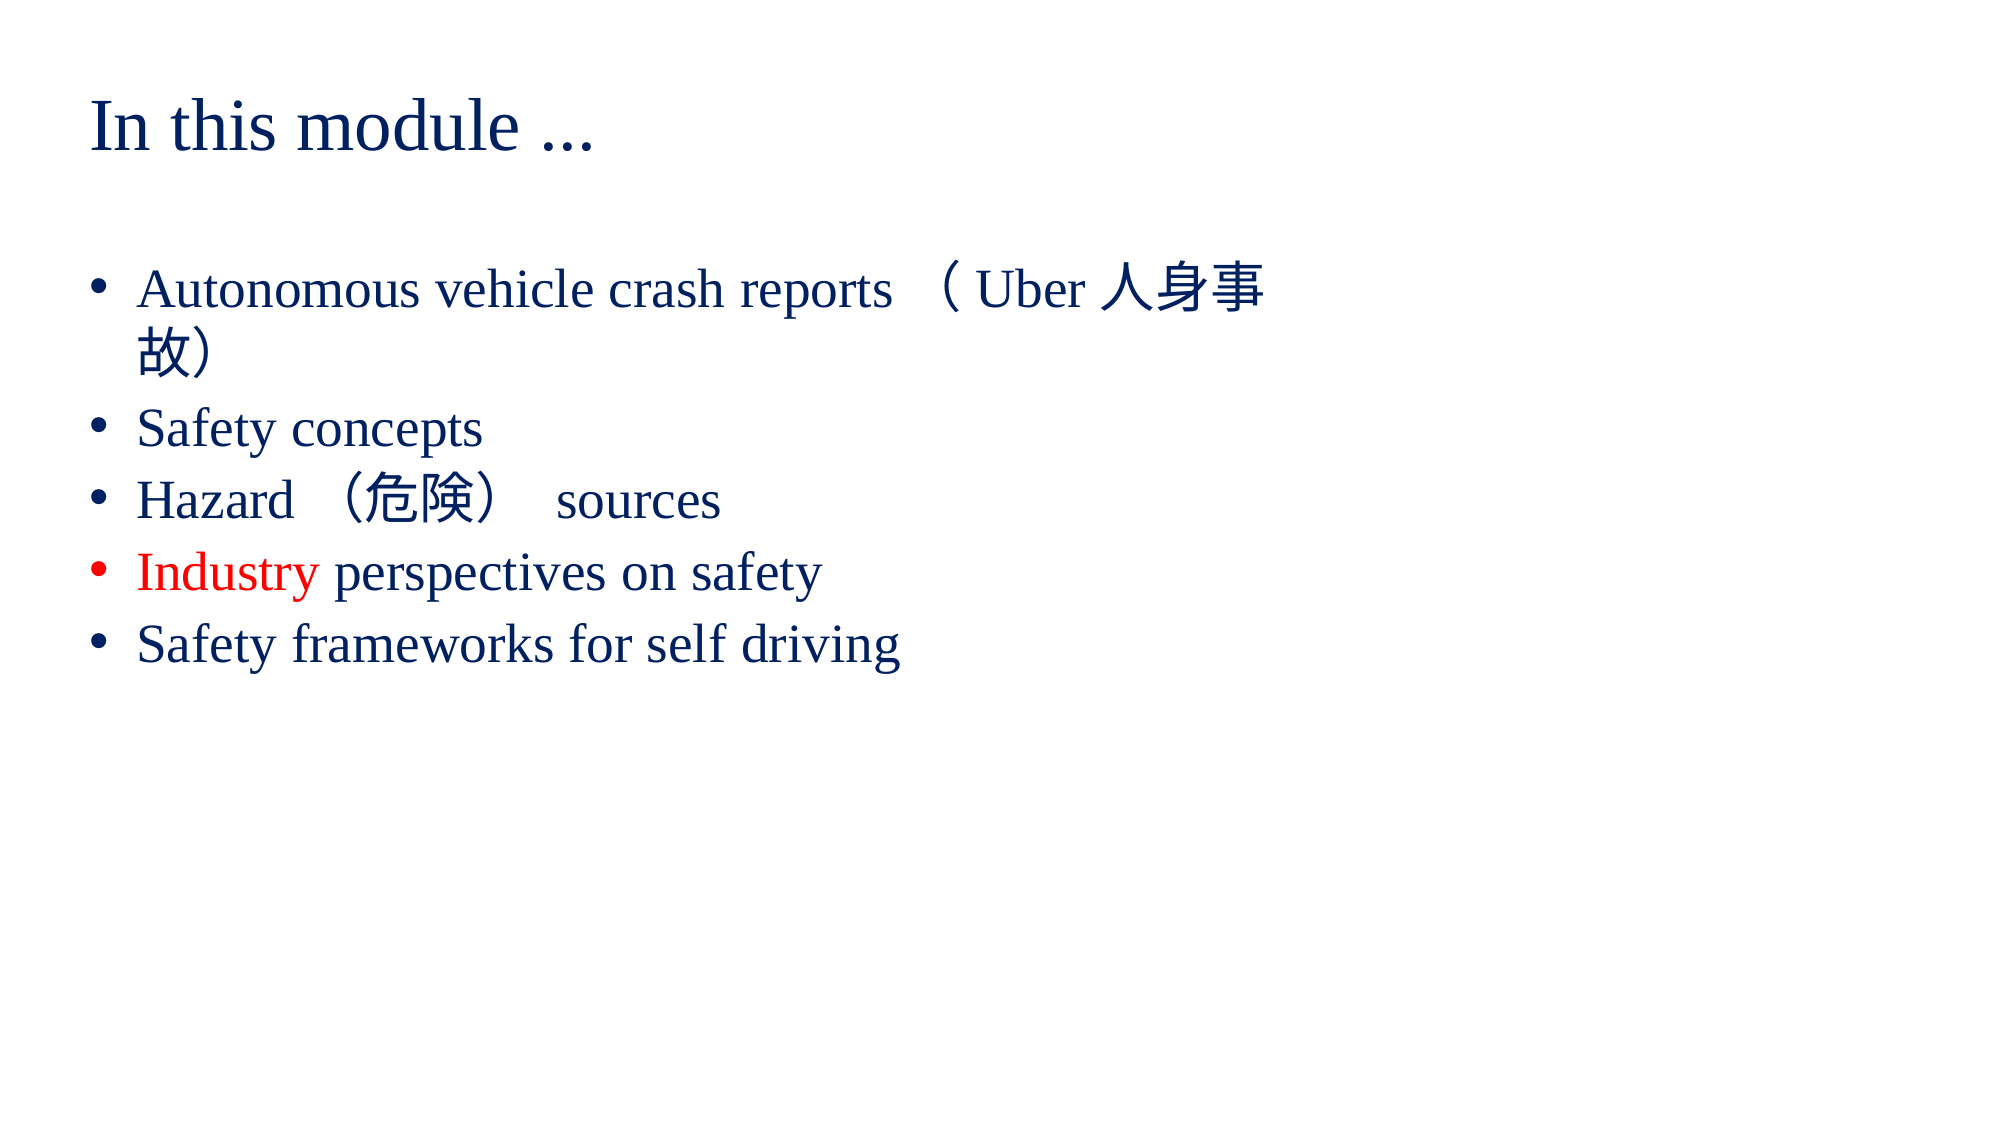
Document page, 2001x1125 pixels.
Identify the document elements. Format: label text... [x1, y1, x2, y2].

text_box Autonomous vehicle crash reports（Uber人身事故） Safety concepts Hazard（危険） sources Industry perspectives on safety Safety frameworks for self driving [86, 243, 1337, 674]
title In this module ... [86, 72, 601, 243]
